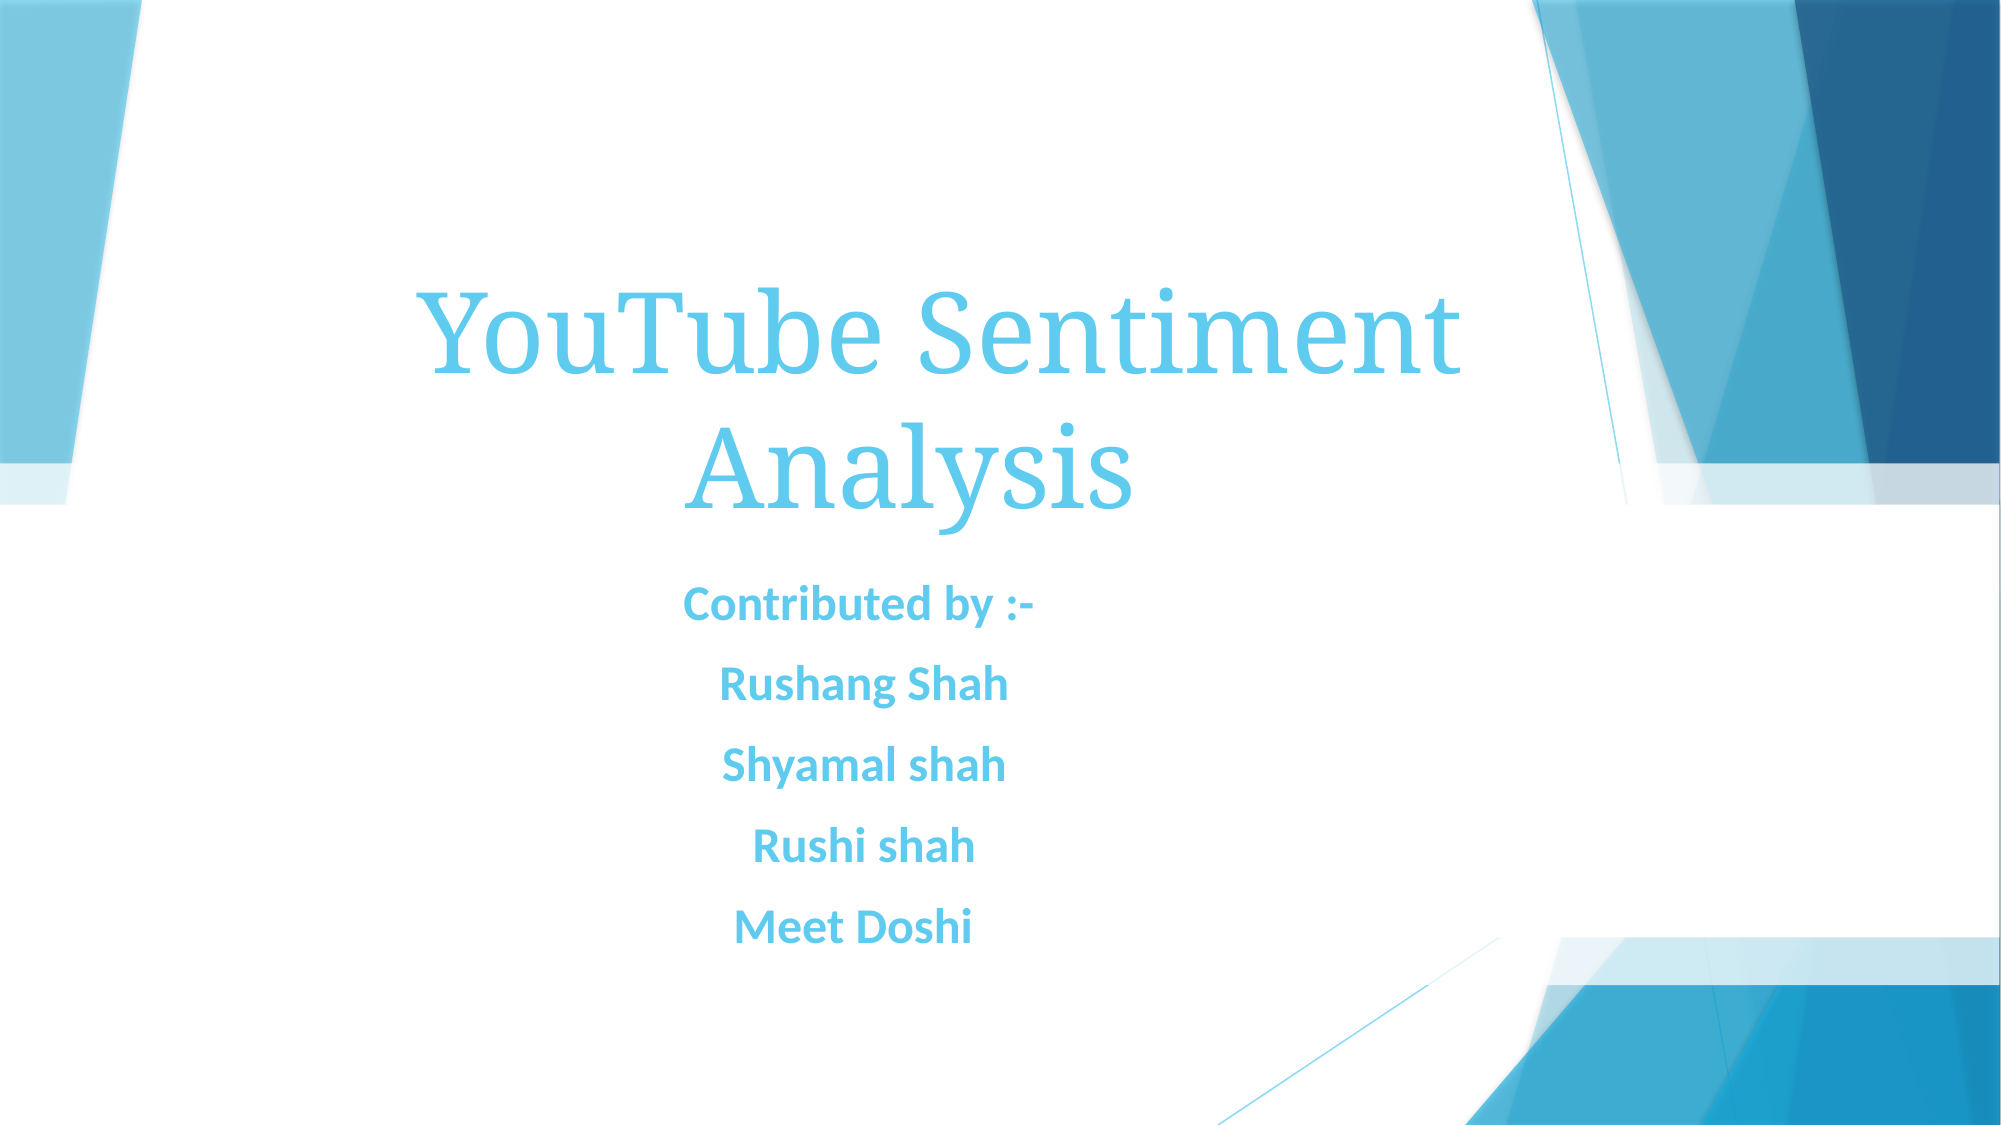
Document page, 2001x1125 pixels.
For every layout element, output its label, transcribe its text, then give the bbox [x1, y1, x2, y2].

subtitle Contributed by :- Rushang Shah Shyamal shah Rushi shah Meet Doshi [234, 562, 1495, 957]
title YouTube Sentiment Analysis [232, 185, 1591, 539]
